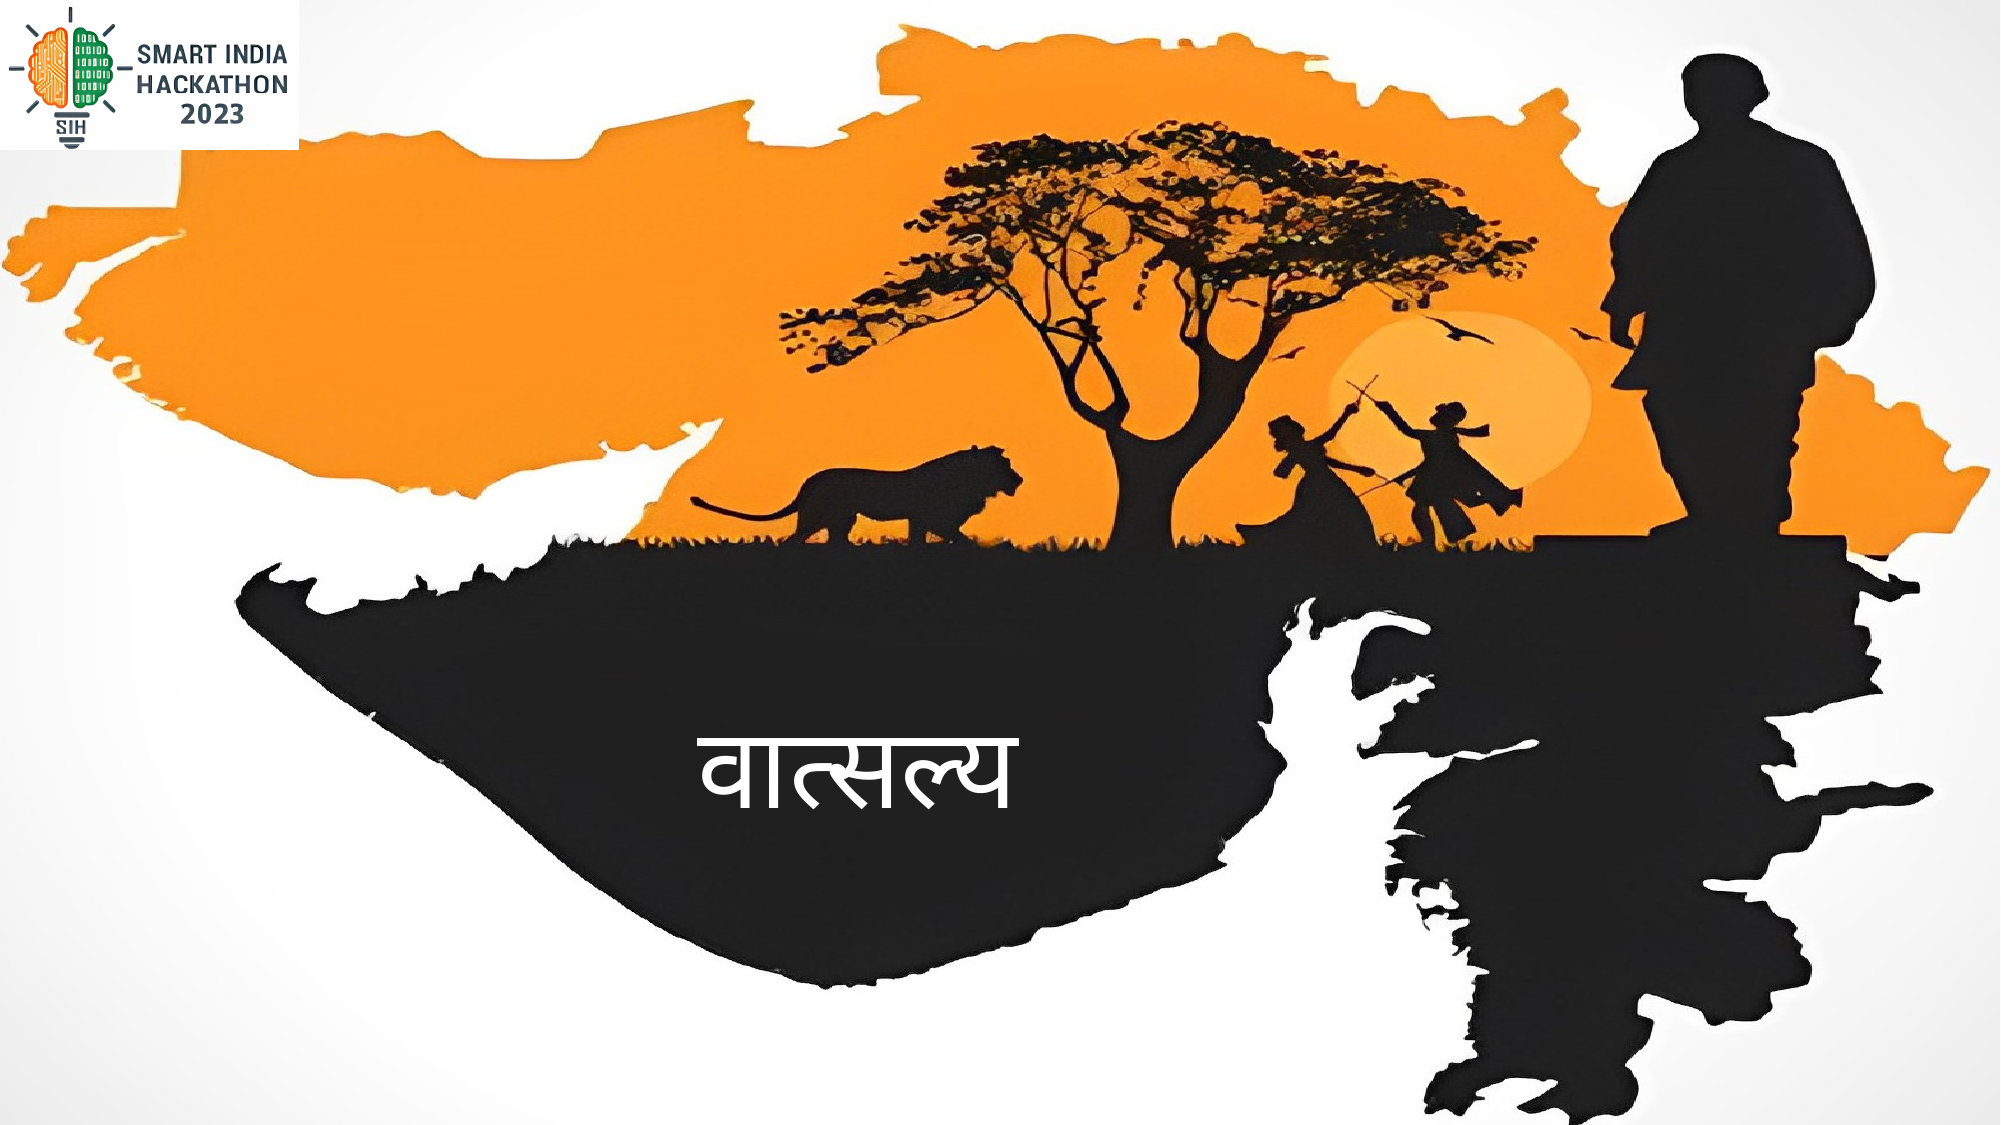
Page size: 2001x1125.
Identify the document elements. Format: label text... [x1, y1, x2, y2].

text_box वात्सल्य [682, 688, 1097, 884]
picture [0, 0, 2001, 1125]
